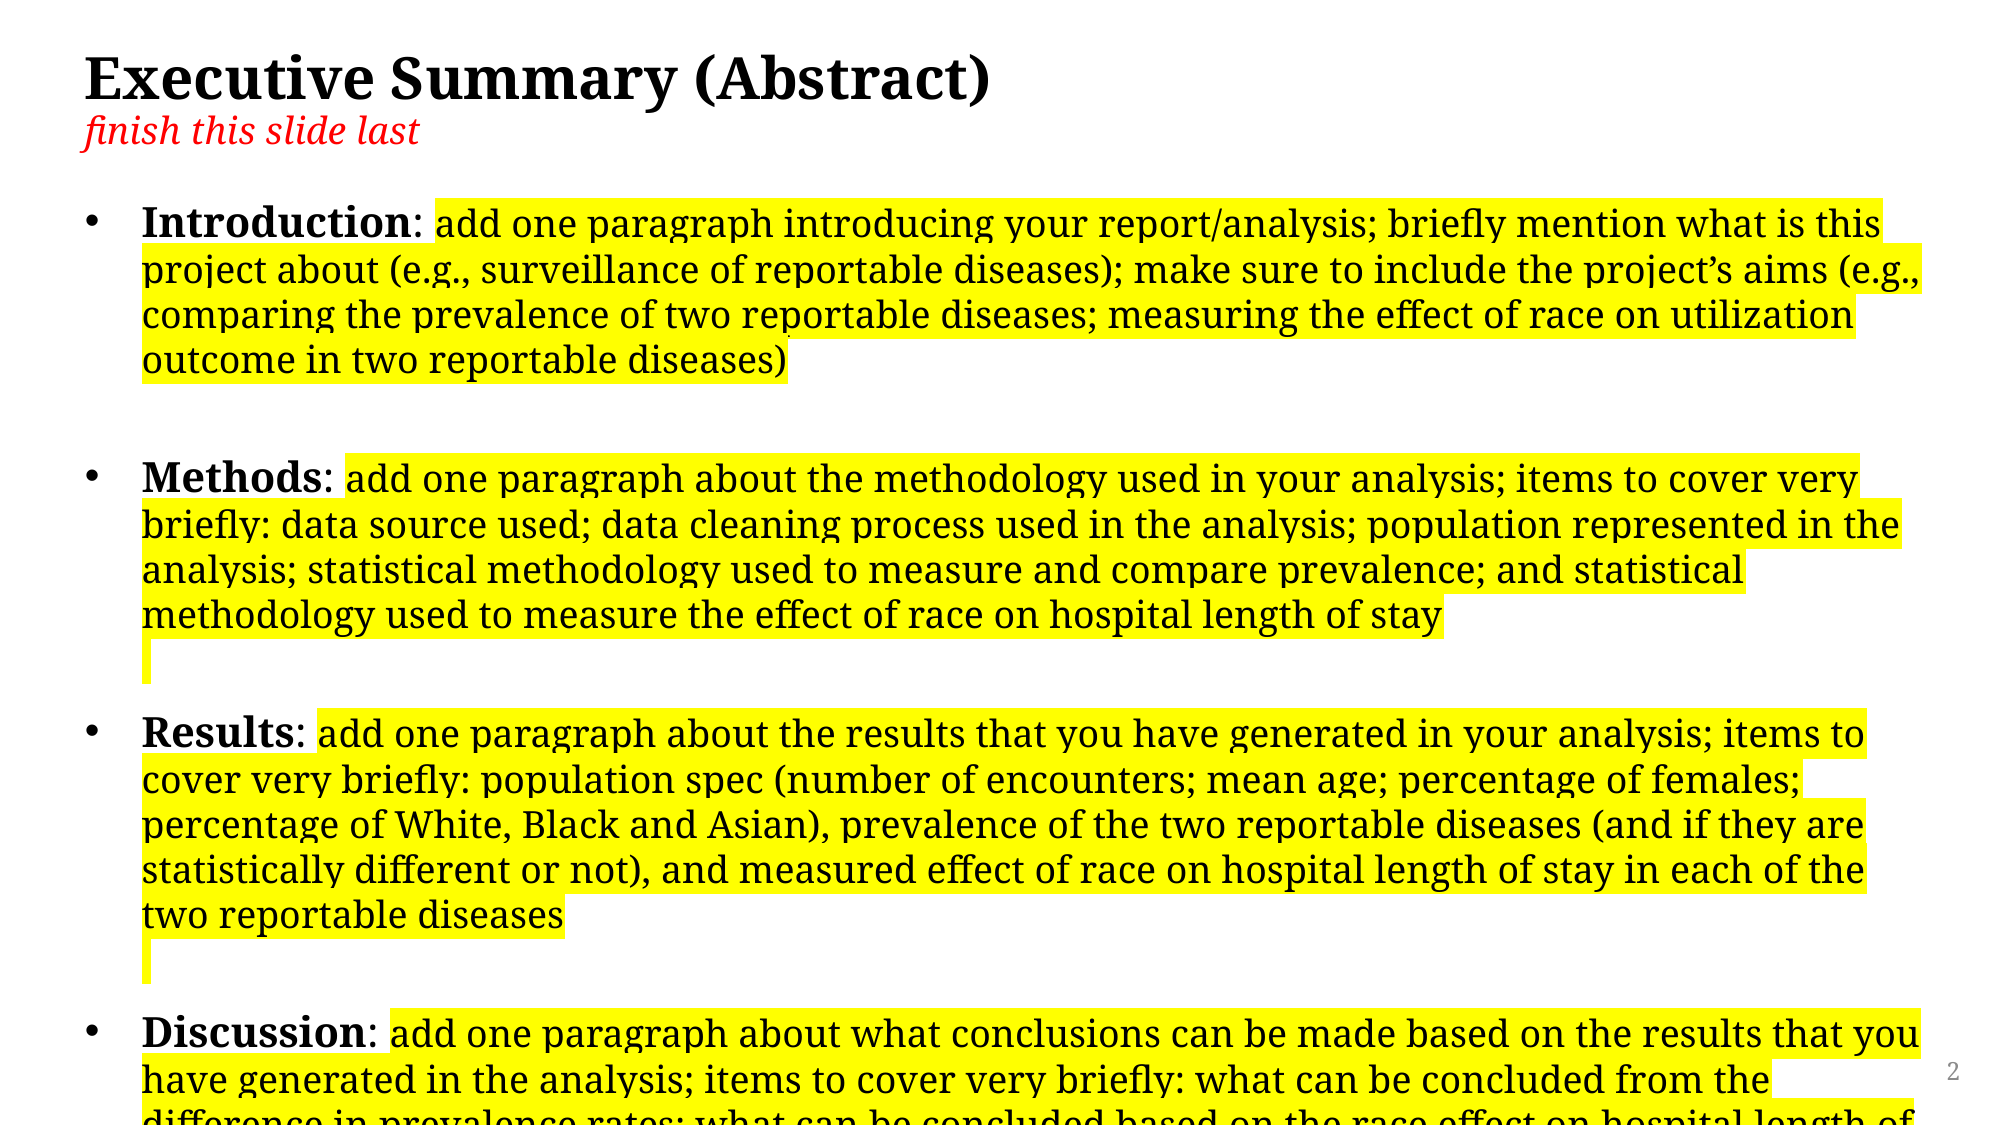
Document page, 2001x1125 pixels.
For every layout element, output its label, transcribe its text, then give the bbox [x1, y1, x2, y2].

slide_number 2 [1524, 1042, 1975, 1103]
text_box Introduction: add one paragraph introducing your report/analysis; briefly mention what is this project about (e.g., surveillance of reportable diseases); make sure to include the project’s aims (e.g., comparing the prevalence of two reportable diseases; measuring the effect of race on utilization outcome in two reportable diseases) Methods: add one paragraph about the methodology used in your analysis; items to cover very briefly: data source used; data cleaning process used in the analysis; population represented in the analysis; statistical methodology used to measure and compare prevalence; and statistical methodology used to measure the effect of race on hospital length of stay Results: add one paragraph about the results that you have generated in your analysis; items to cover very briefly: population spec (number of encounters; mean age; percentage of females; percentage of White, Black and Asian), prevalence of the two reportable diseases (and if they are statistically different or not), and measured effect of race on hospital length of stay in each of the two reportable diseases Discussion: add one paragraph about what conclusions can be made based on the results that you have generated in the analysis; items to cover very briefly: what can be concluded from the difference in prevalence rates; what can be concluded based on the race effect on hospital length of stay in each of the reportable diseases [70, 188, 1944, 1056]
title Executive Summary (Abstract) finish this slide last [70, 38, 1890, 163]
